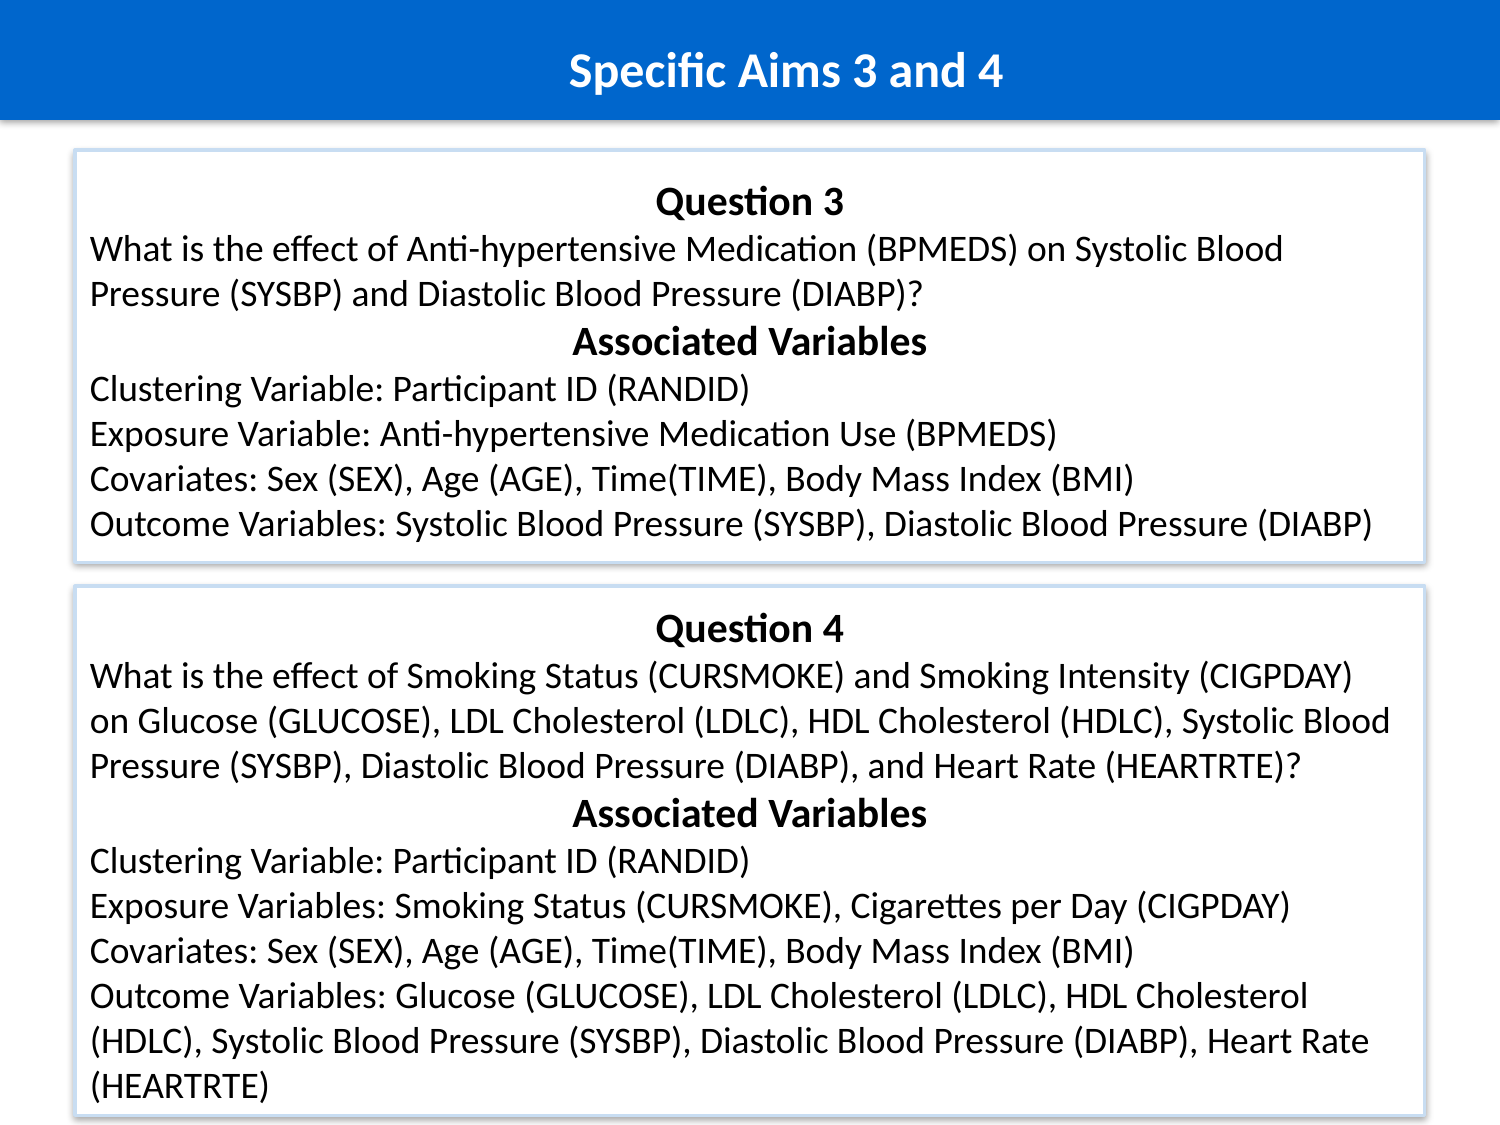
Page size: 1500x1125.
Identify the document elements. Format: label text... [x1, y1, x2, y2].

text_box [0, 0, 1500, 121]
text_box Question 4 What is the effect of Smoking Status (CURSMOKE) and Smoking Intensity (CIGPDAY) on Glucose (GLUCOSE), LDL Cholesterol (LDLC), HDL Cholesterol (HDLC), Systolic Blood Pressure (SYSBP), Diastolic Blood Pressure (DIABP), and Heart Rate (HEARTRTE)? Associated Variables Clustering Variable: Participant ID (RANDID) Exposure Variables: Smoking Status (CURSMOKE), Cigarettes per Day (CIGPDAY) Covariates: Sex (SEX), Age (AGE), Time(TIME), Body Mass Index (BMI) Outcome Variables: Glucose (GLUCOSE), LDL Cholesterol (LDLC), HDL Cholesterol (HDLC), Systolic Blood Pressure (SYSBP), Diastolic Blood Pressure (DIABP), Heart Rate (HEARTRTE) [74, 585, 1426, 1116]
text_box Specific Aims 3 and 4 [554, 0, 1019, 105]
text_box Question 3 What is the effect of Anti-hypertensive Medication (BPMEDS) on Systolic Blood Pressure (SYSBP) and Diastolic Blood Pressure (DIABP)? Associated Variables Clustering Variable: Participant ID (RANDID) Exposure Variable: Anti-hypertensive Medication Use (BPMEDS) Covariates: Sex (SEX), Age (AGE), Time(TIME), Body Mass Index (BMI) Outcome Variables: Systolic Blood Pressure (SYSBP), Diastolic Blood Pressure (DIABP) [74, 149, 1426, 563]
